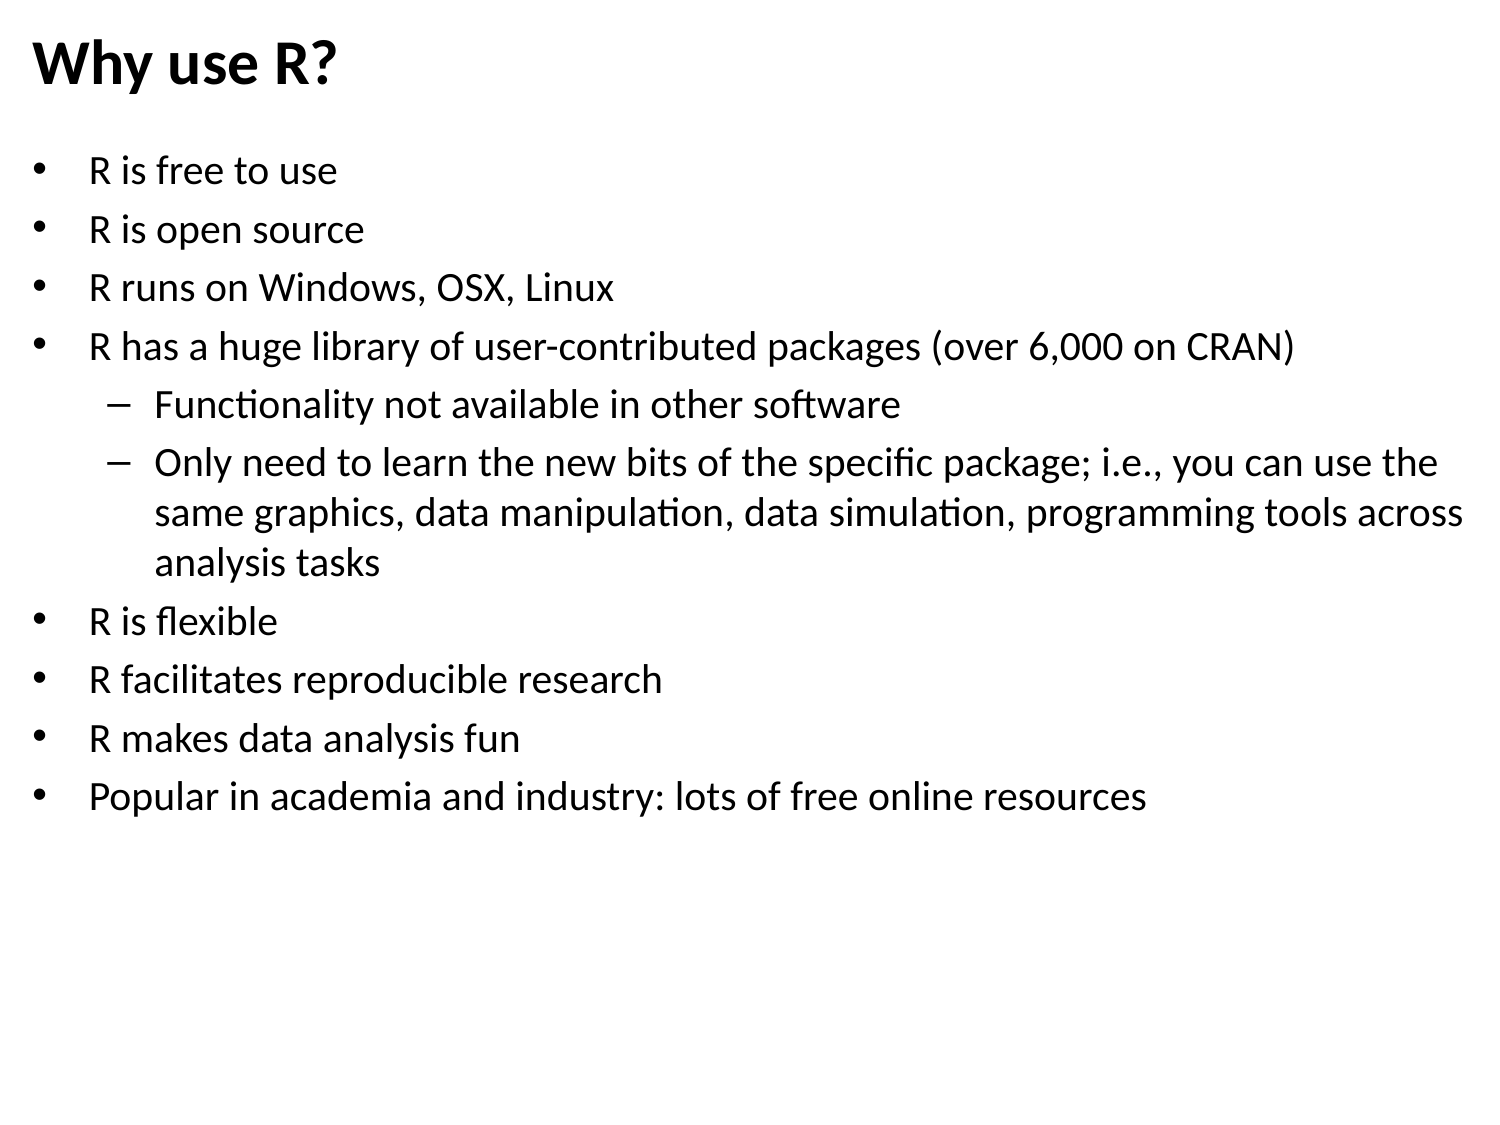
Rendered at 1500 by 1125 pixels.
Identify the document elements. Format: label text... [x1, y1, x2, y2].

title Why use R? [17, 12, 1481, 105]
list R is free to use R is open source R runs on Windows, OSX, Linux R has a huge library of user-contributed packages (over 6,000 on CRAN) Functionality not available in other software Only need to learn the new bits of the specific package; i.e., you can use the same graphics, data manipulation, data simulation, programming tools across analysis tasks R is flexible R facilitates reproducible research R makes data analysis fun Popular in academia and industry: lots of free online resources [17, 135, 1481, 1103]
